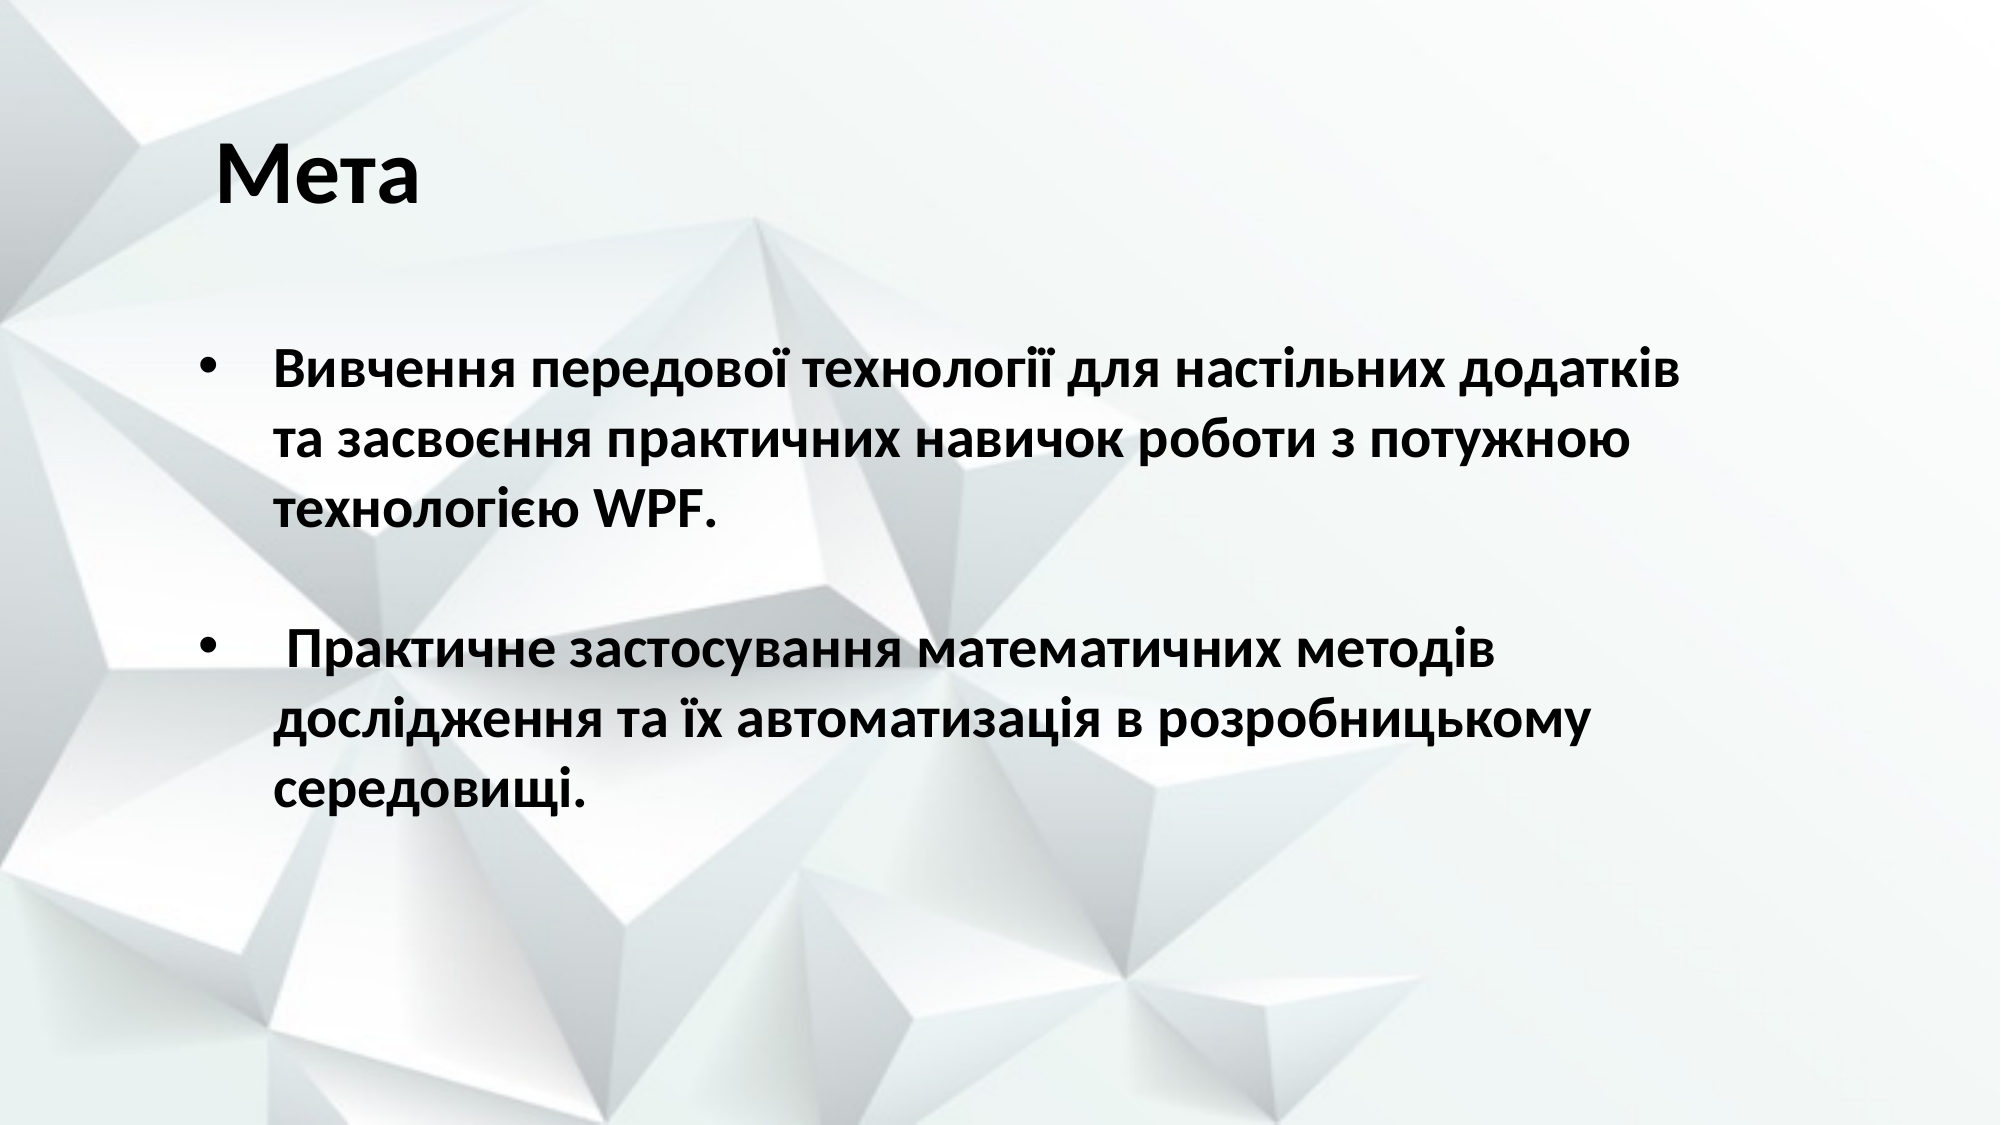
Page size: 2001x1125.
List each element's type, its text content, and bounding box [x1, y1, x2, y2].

text_box Вивчення передової технології для настільних додатків та засвоєння практичних навичок роботи з потужною технологією WPF. Практичне застосування математичних методів дослідження та їх автоматизація в розробницькому середовищі. [183, 321, 1746, 827]
text_box Мета [200, 104, 1000, 230]
picture [0, 0, 2001, 1125]
